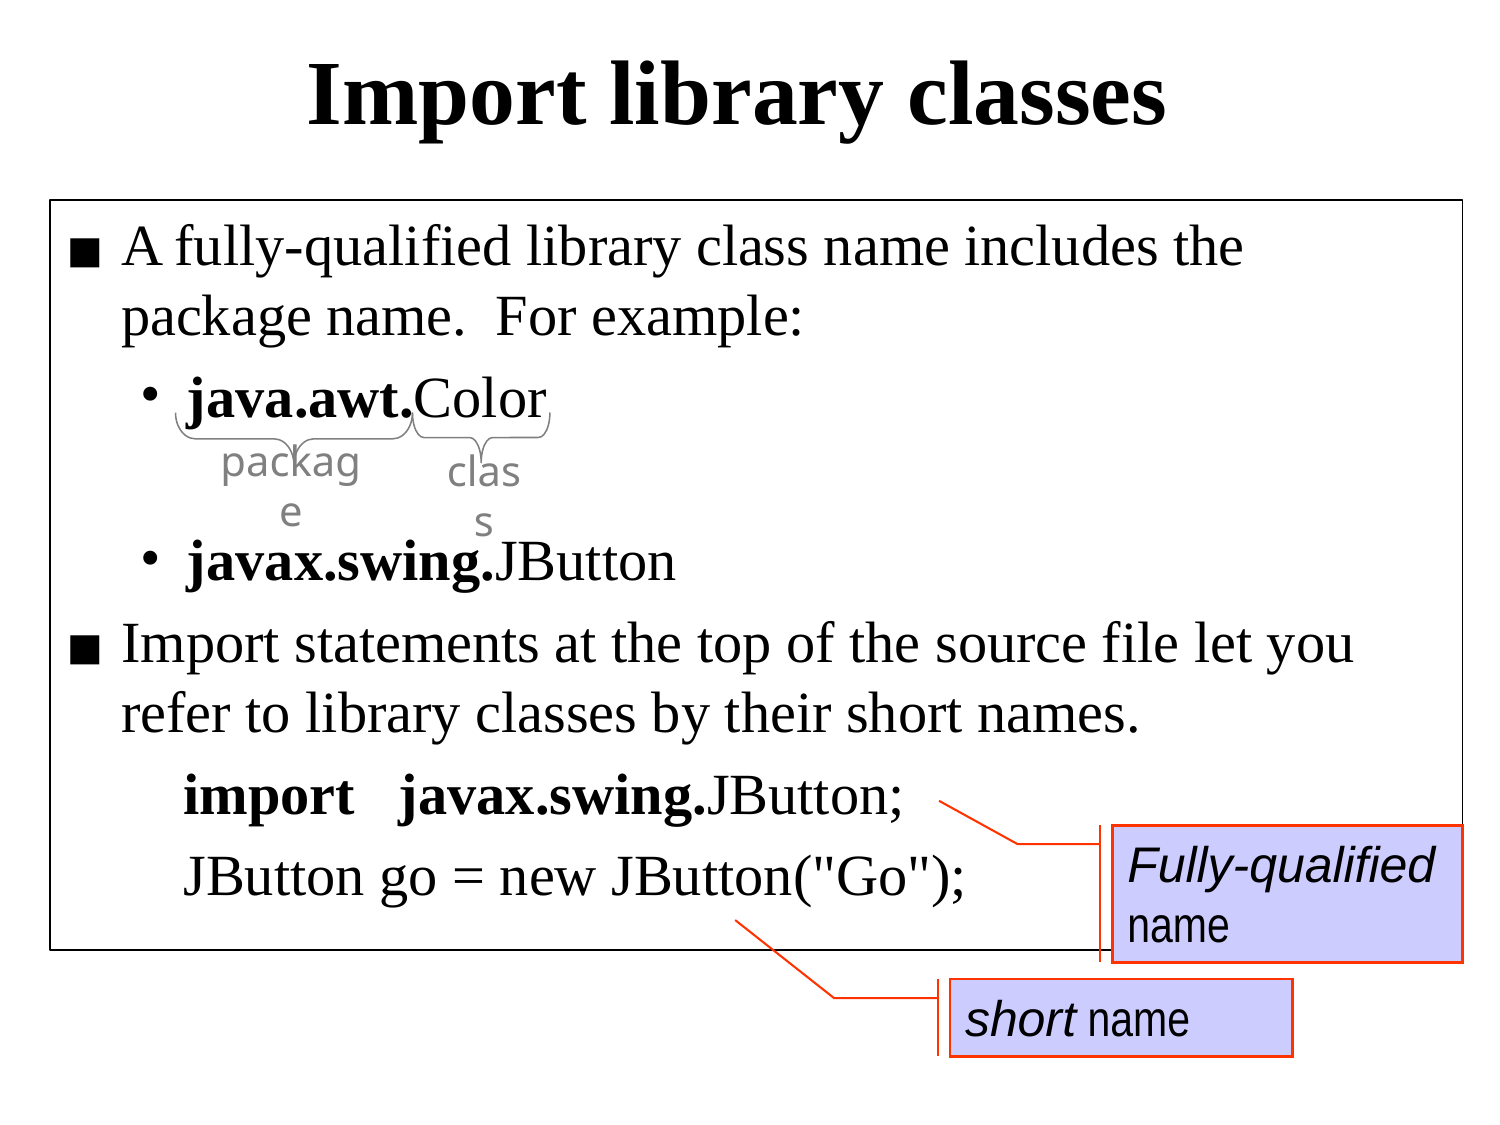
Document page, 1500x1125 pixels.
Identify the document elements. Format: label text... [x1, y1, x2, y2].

title Import library classes [112, 37, 1363, 138]
text_box Fully-qualified name [1112, 825, 1463, 963]
text_box package [199, 452, 382, 518]
text_box class [424, 462, 543, 528]
text_box [412, 412, 550, 462]
list A fully-qualified library class name includes the package name. For example: java.awt.Color javax.swing.JButton Import statements at the top of the source file let you refer to library classes by their short names. import javax.swing.JButton; JButton go = new JButton("Go"); [50, 200, 1463, 950]
text_box short name [950, 979, 1293, 1057]
text_box [175, 412, 412, 452]
